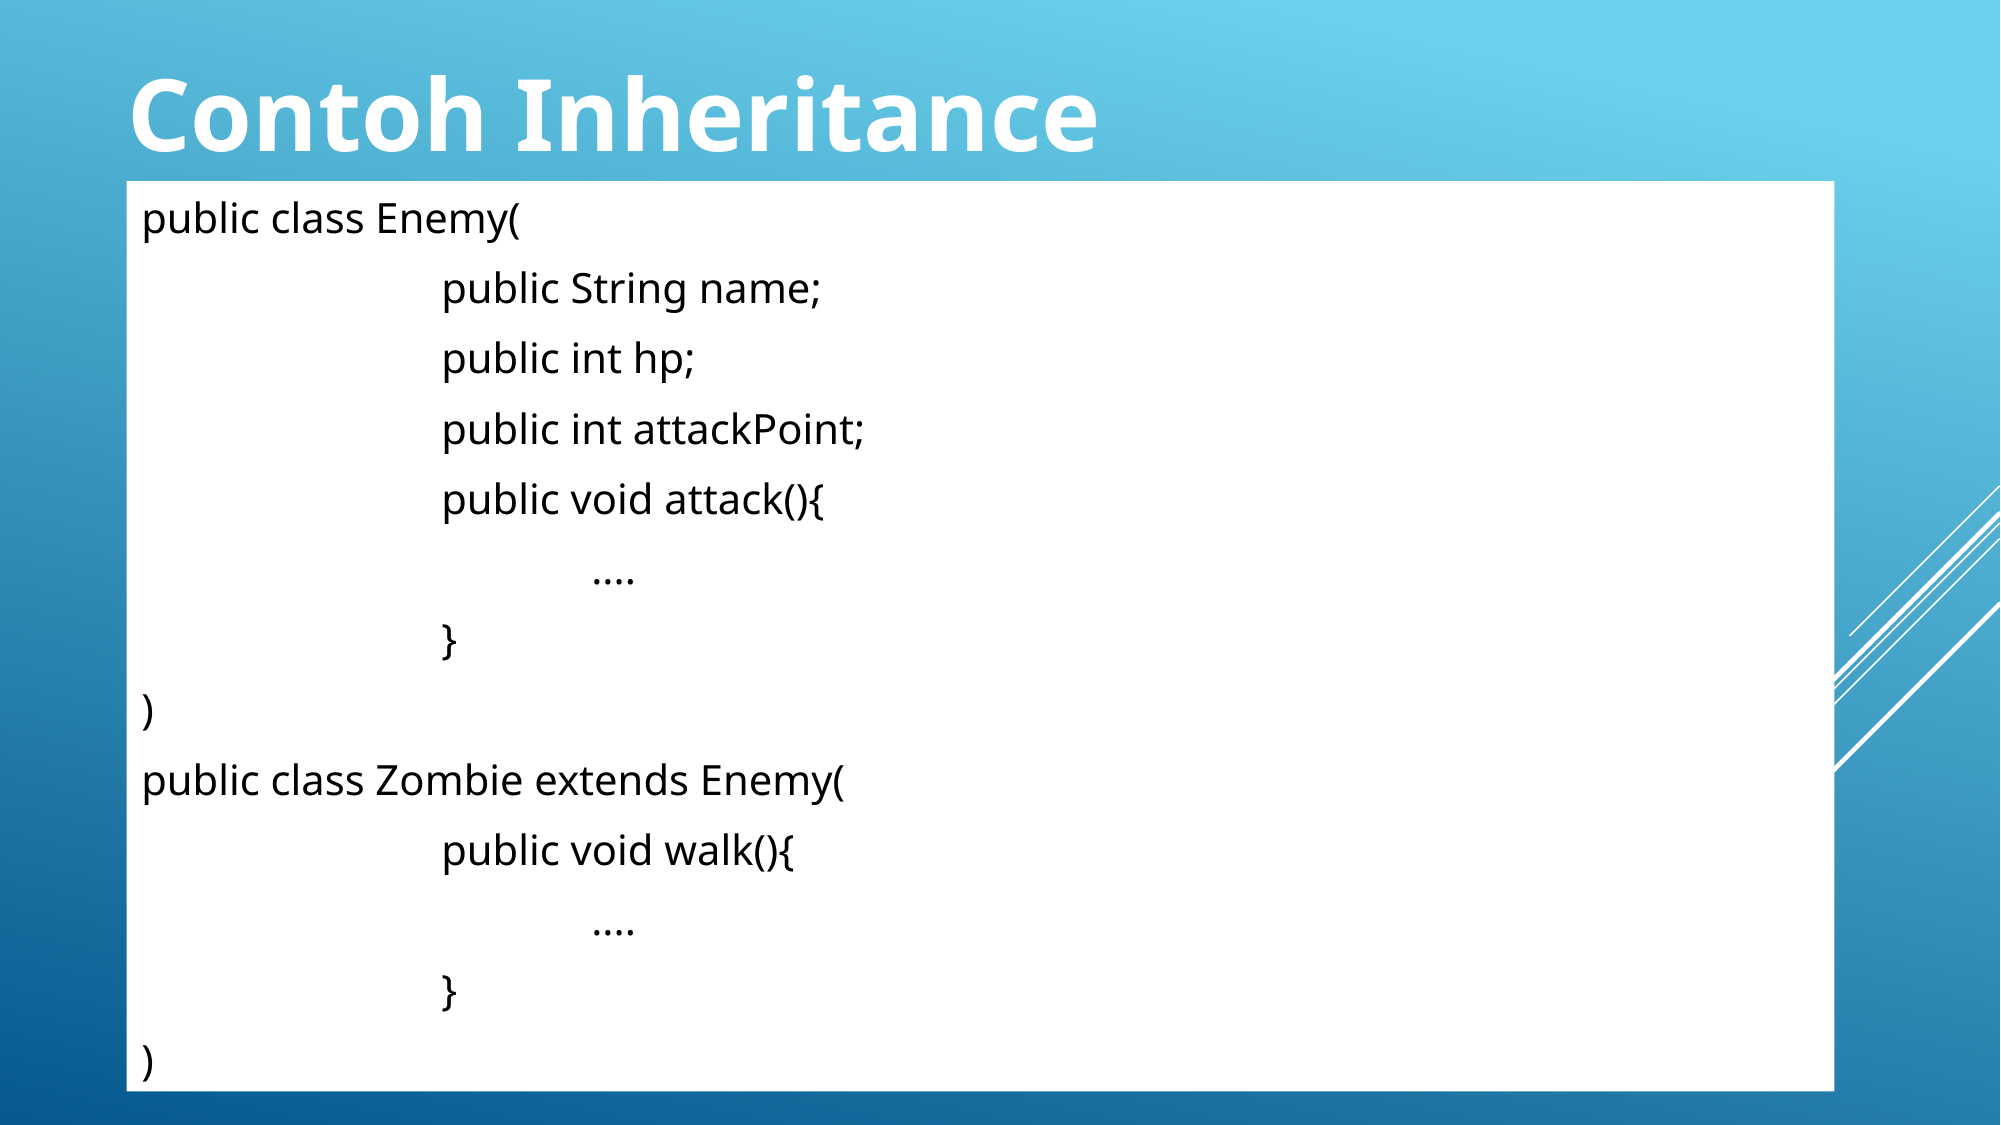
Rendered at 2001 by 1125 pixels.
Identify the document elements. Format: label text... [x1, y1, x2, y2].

list Contoh Inheritance [112, 40, 1835, 182]
text_box public class Enemy( public String name; public int hp; public int attackPoint; public void attack(){ .... } ) public class Zombie extends Enemy( public void walk(){ .... } ) [126, 181, 1835, 1092]
